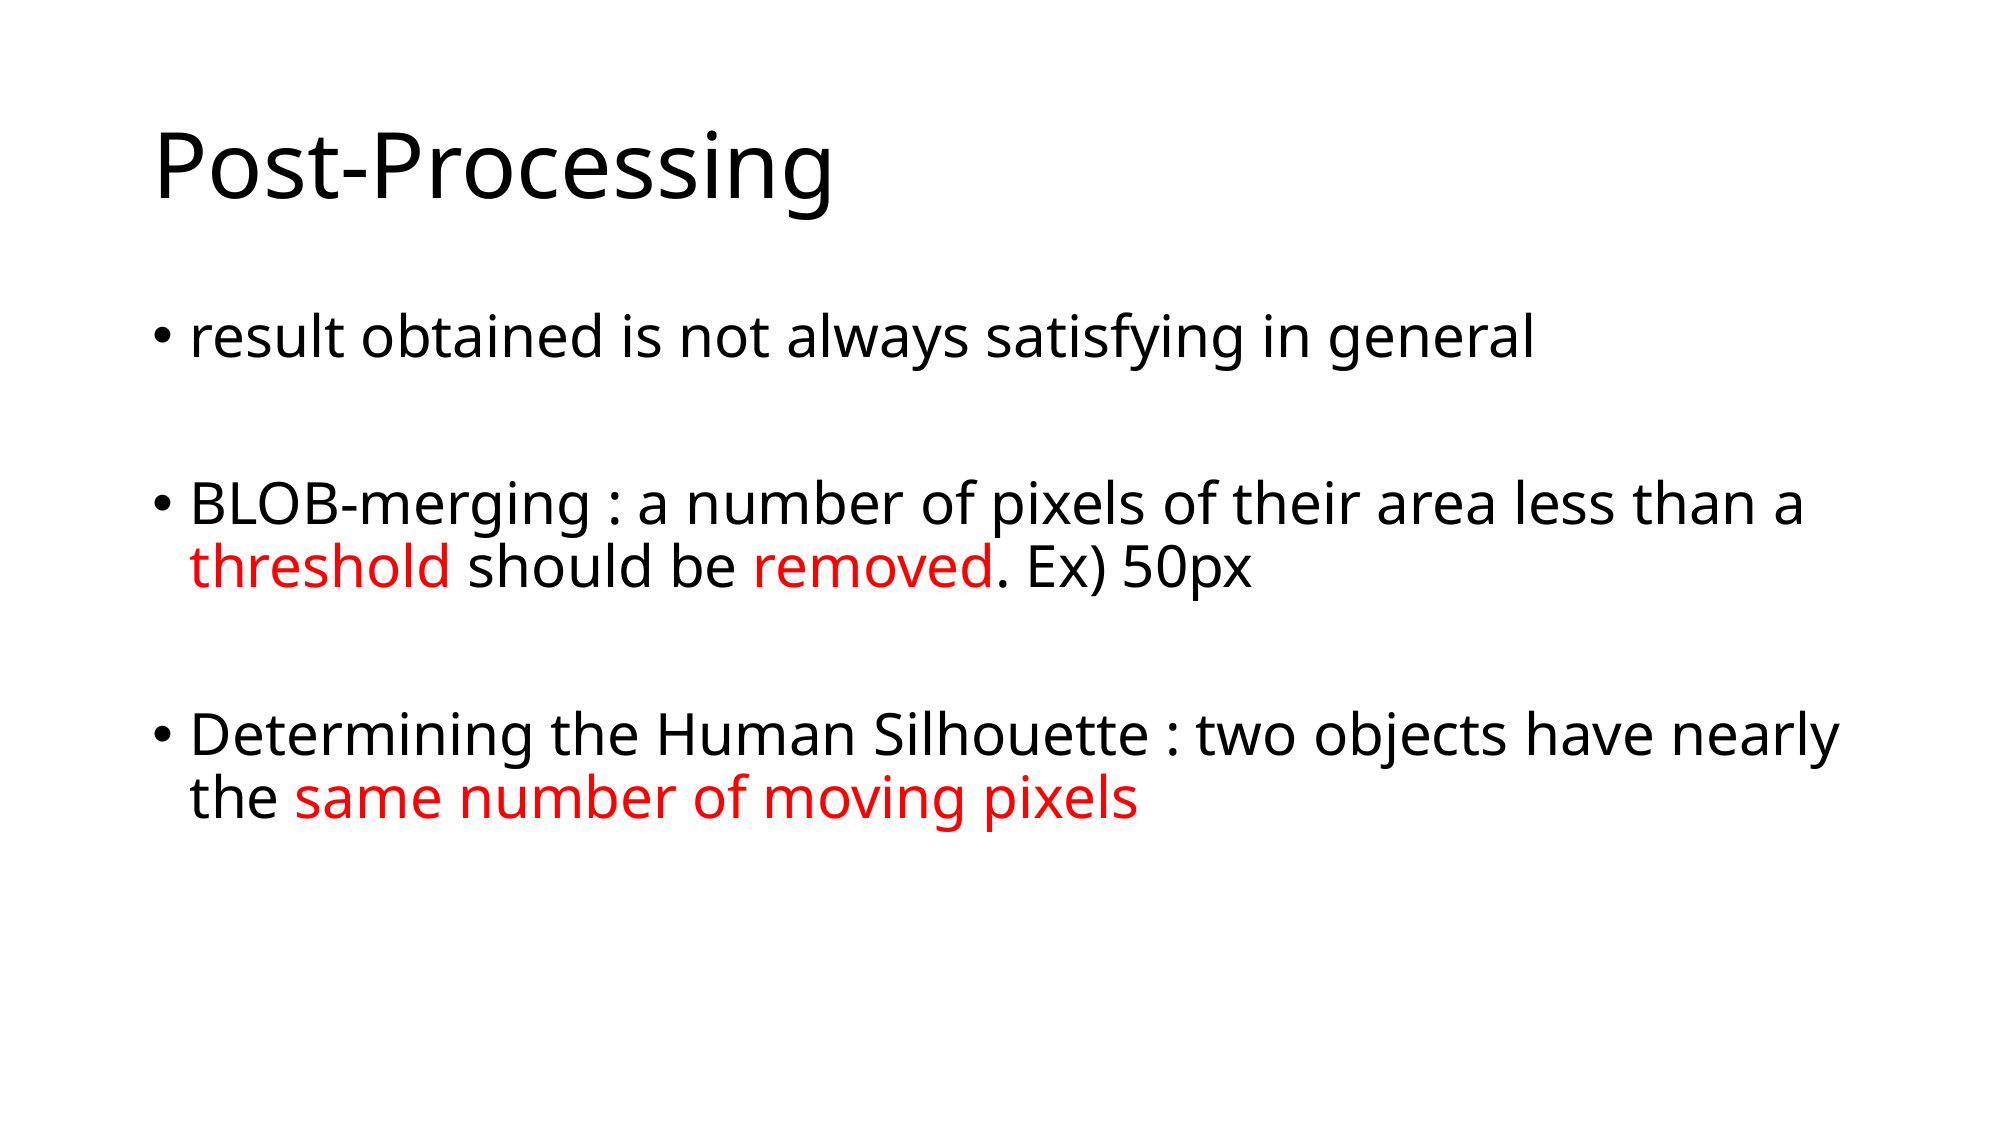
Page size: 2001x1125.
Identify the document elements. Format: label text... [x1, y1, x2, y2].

list result obtained is not always satisfying in general BLOB-merging : a number of pixels of their area less than a threshold should be removed. Ex) 50px Determining the Human Silhouette : two objects have nearly the same number of moving pixels [137, 299, 1863, 1014]
title Post-Processing [137, 59, 1863, 278]
